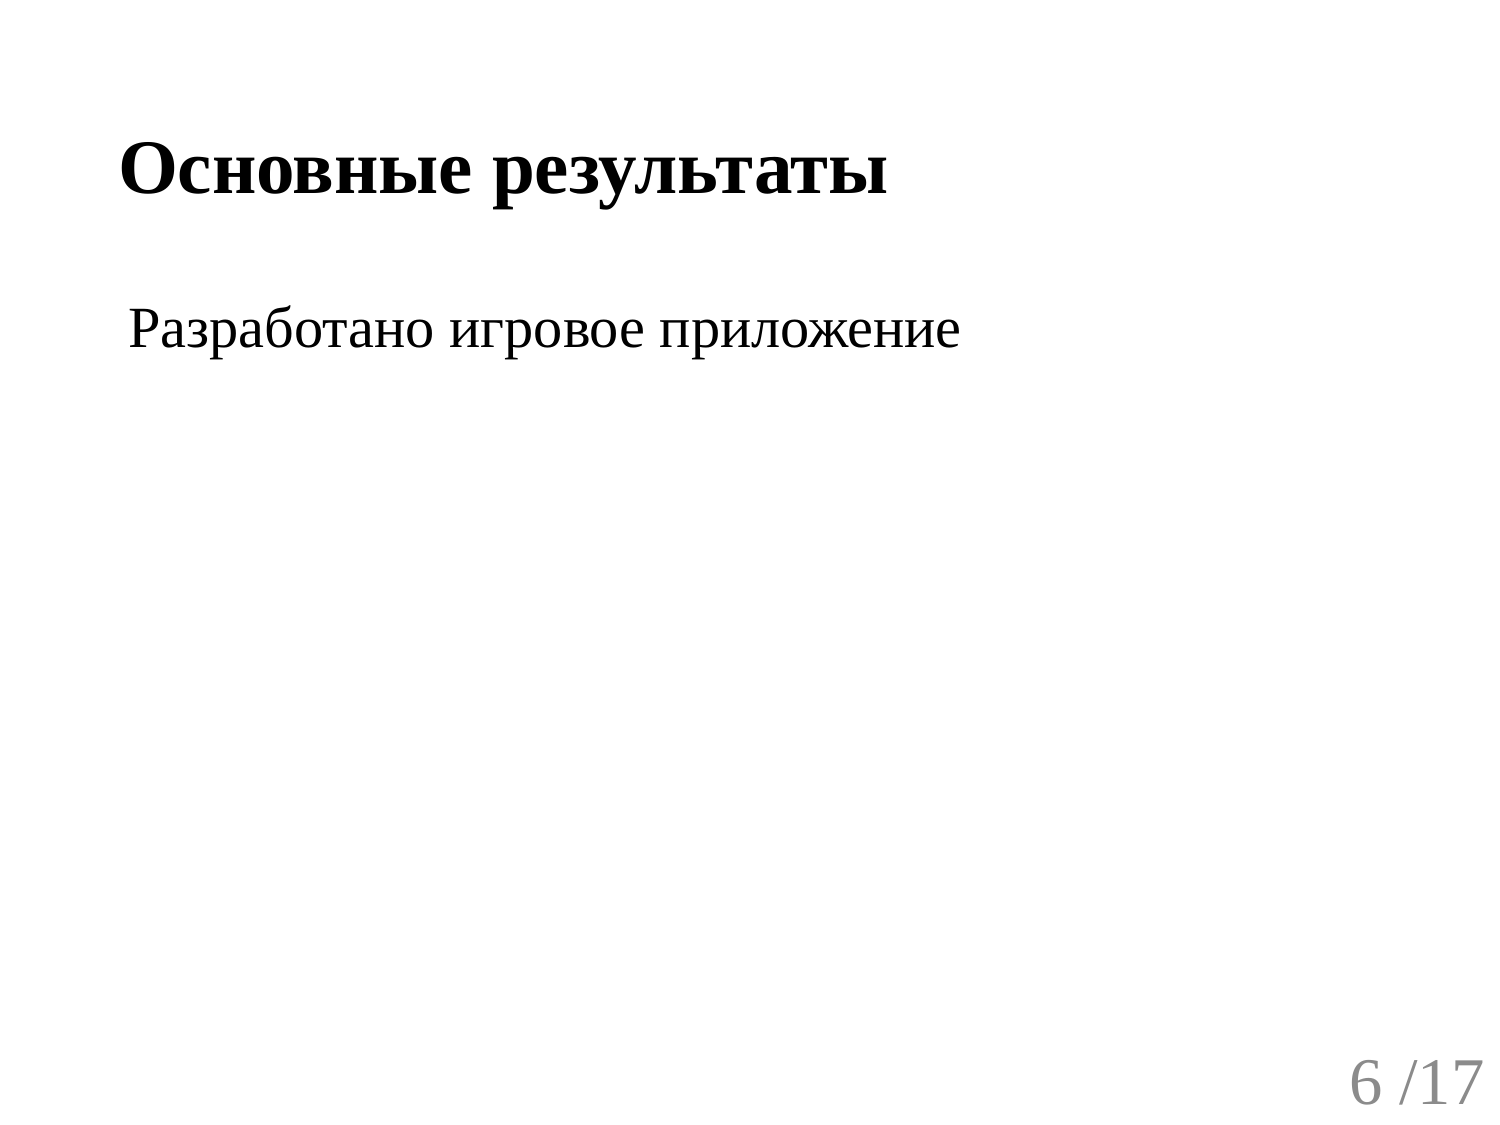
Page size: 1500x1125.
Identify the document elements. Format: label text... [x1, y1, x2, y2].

title Основные результаты [103, 59, 1397, 278]
slide_number 6 /17 [1162, 1047, 1500, 1108]
text_box Разработано игровое приложение [113, 281, 1307, 367]
